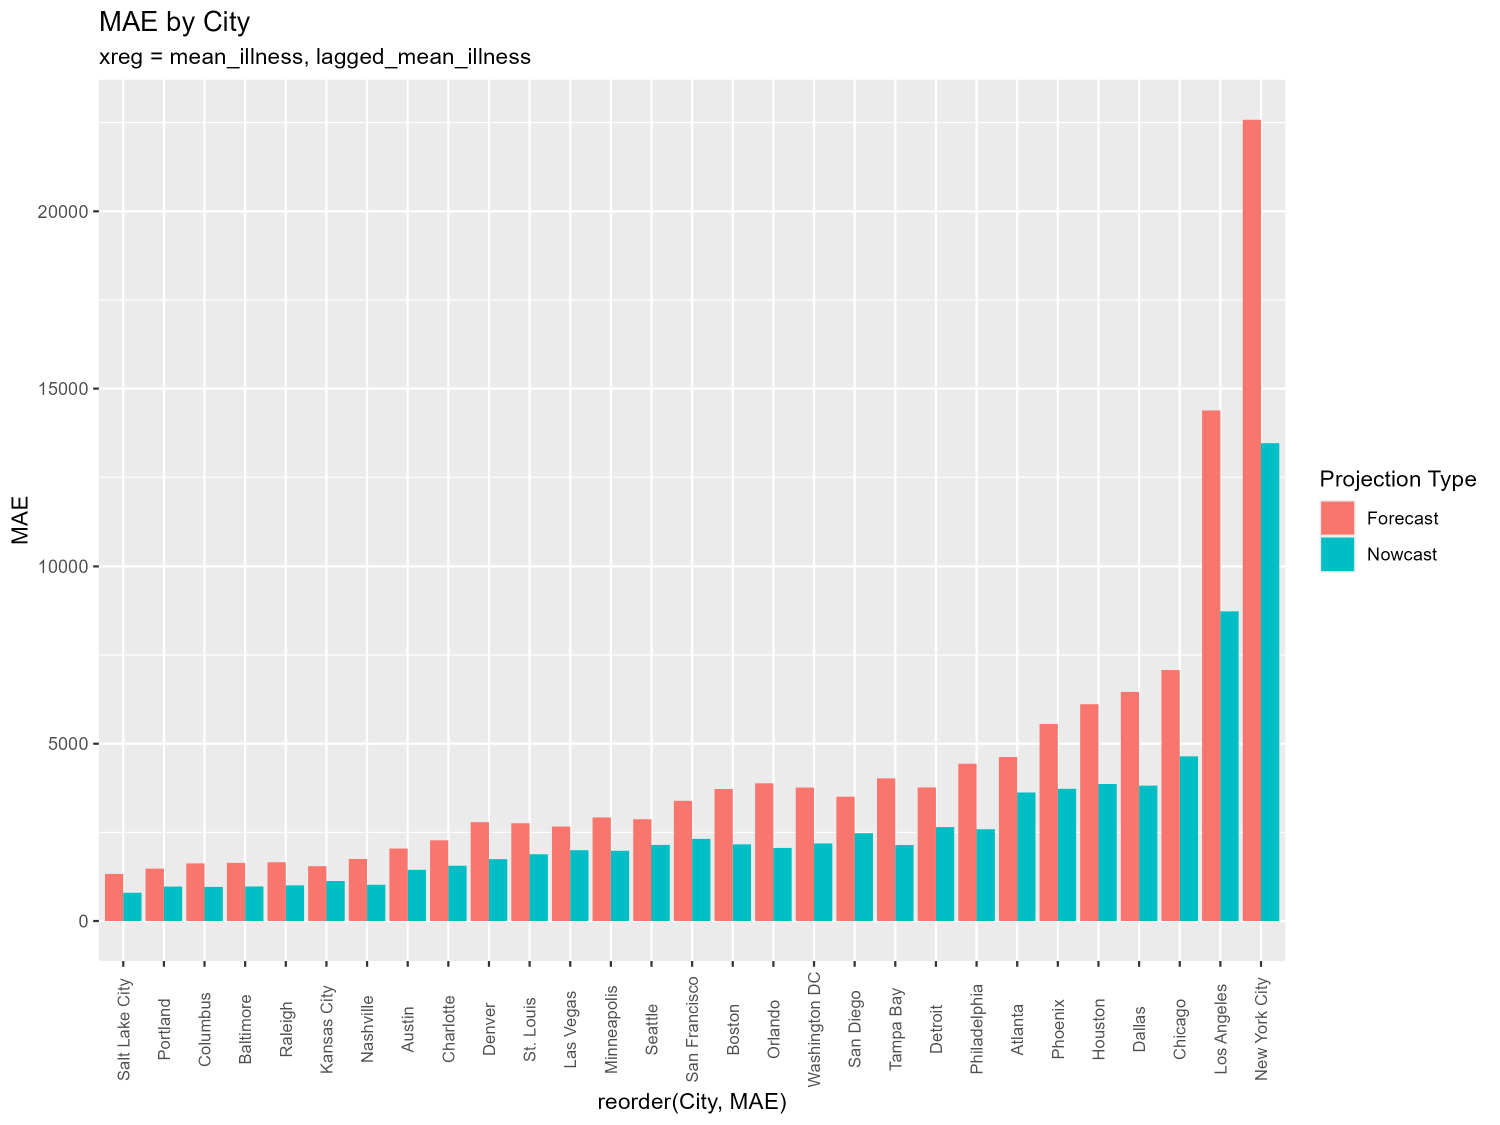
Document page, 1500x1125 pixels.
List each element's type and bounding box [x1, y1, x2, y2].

list [0, 0, 1500, 1125]
